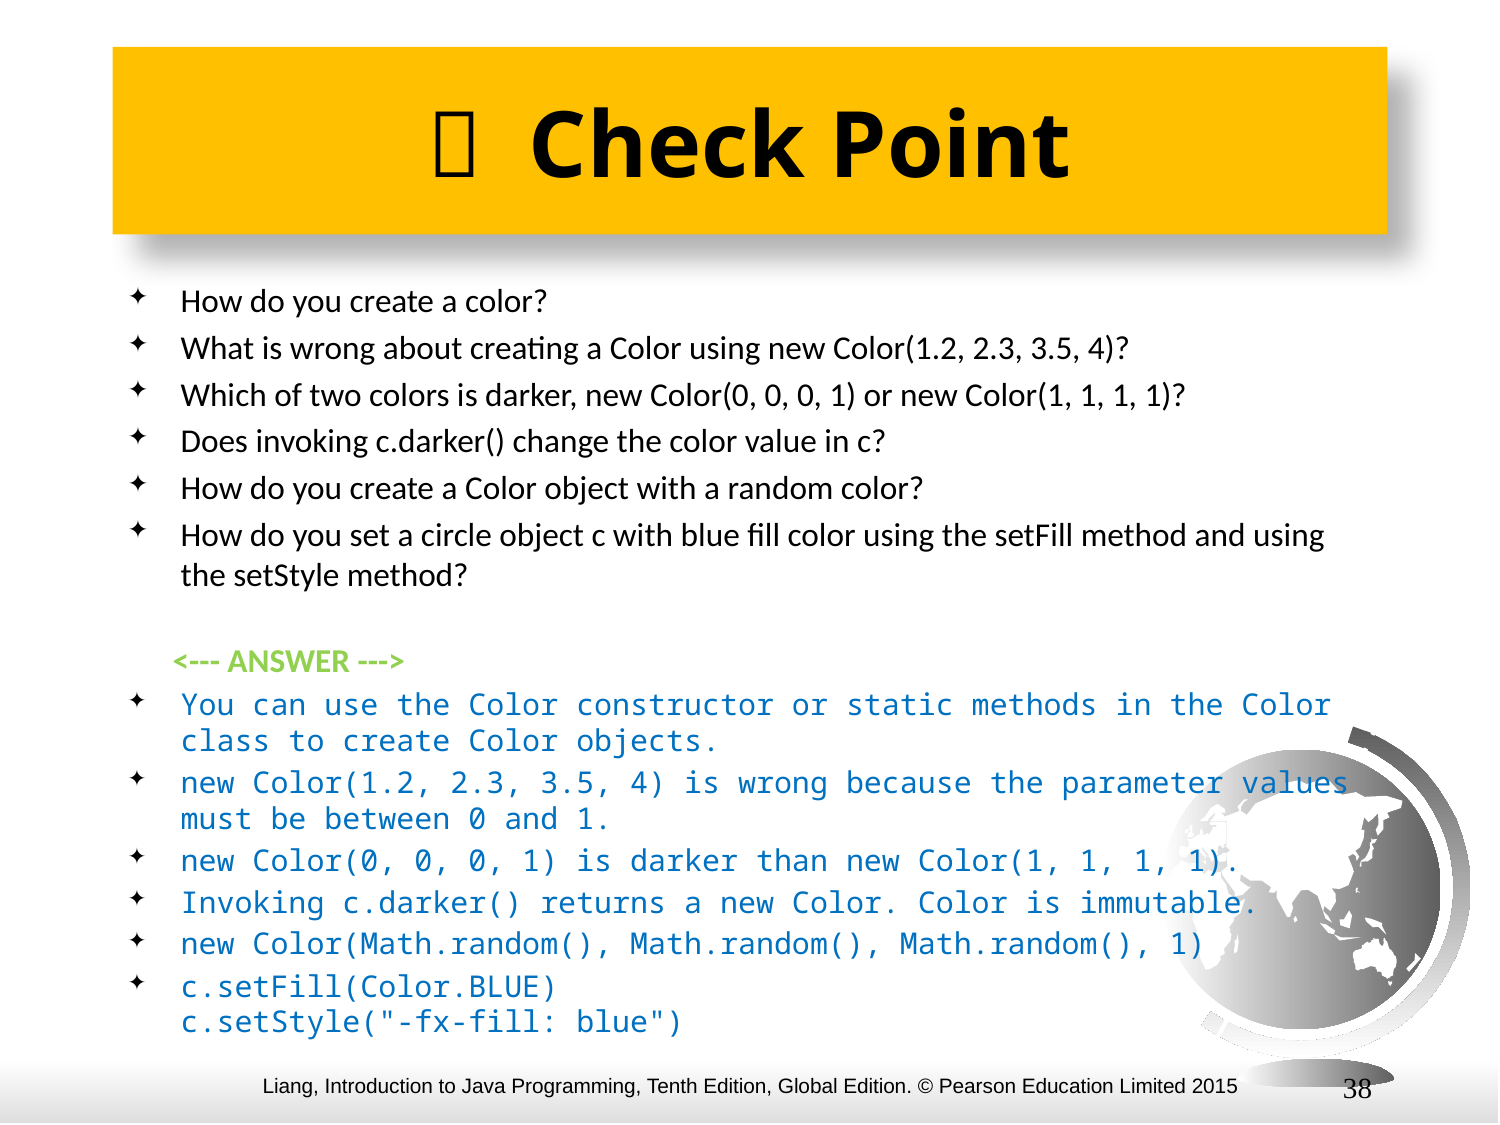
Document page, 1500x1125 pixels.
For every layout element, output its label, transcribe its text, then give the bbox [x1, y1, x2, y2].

slide_number 38 [1074, 1049, 1388, 1125]
title  Check Point [112, 46, 1388, 235]
list How do you create a color? What is wrong about creating a Color using new Color(1.2, 2.3, 3.5, 4)? Which of two colors is darker, new Color(0, 0, 0, 1) or new Color(1, 1, 1, 1)? Does invoking c.darker() change the color value in c? How do you create a Color object with a random color? How do you set a circle object c with blue fill color using the setFill method and using the setStyle method? <--- ANSWER ---> You can use the Color constructor or static methods in the Color class to create Color objects. new Color(1.2, 2.3, 3.5, 4) is wrong because the parameter values must be between 0 and 1. new Color(0, 0, 0, 1) is darker than new Color(1, 1, 1, 1). Invoking c.darker() returns a new Color. Color is immutable. new Color(Math.random(), Math.random(), Math.random(), 1) c.setFill(Color.BLUE) c.setStyle("-fx-fill: blue") [112, 271, 1388, 1050]
